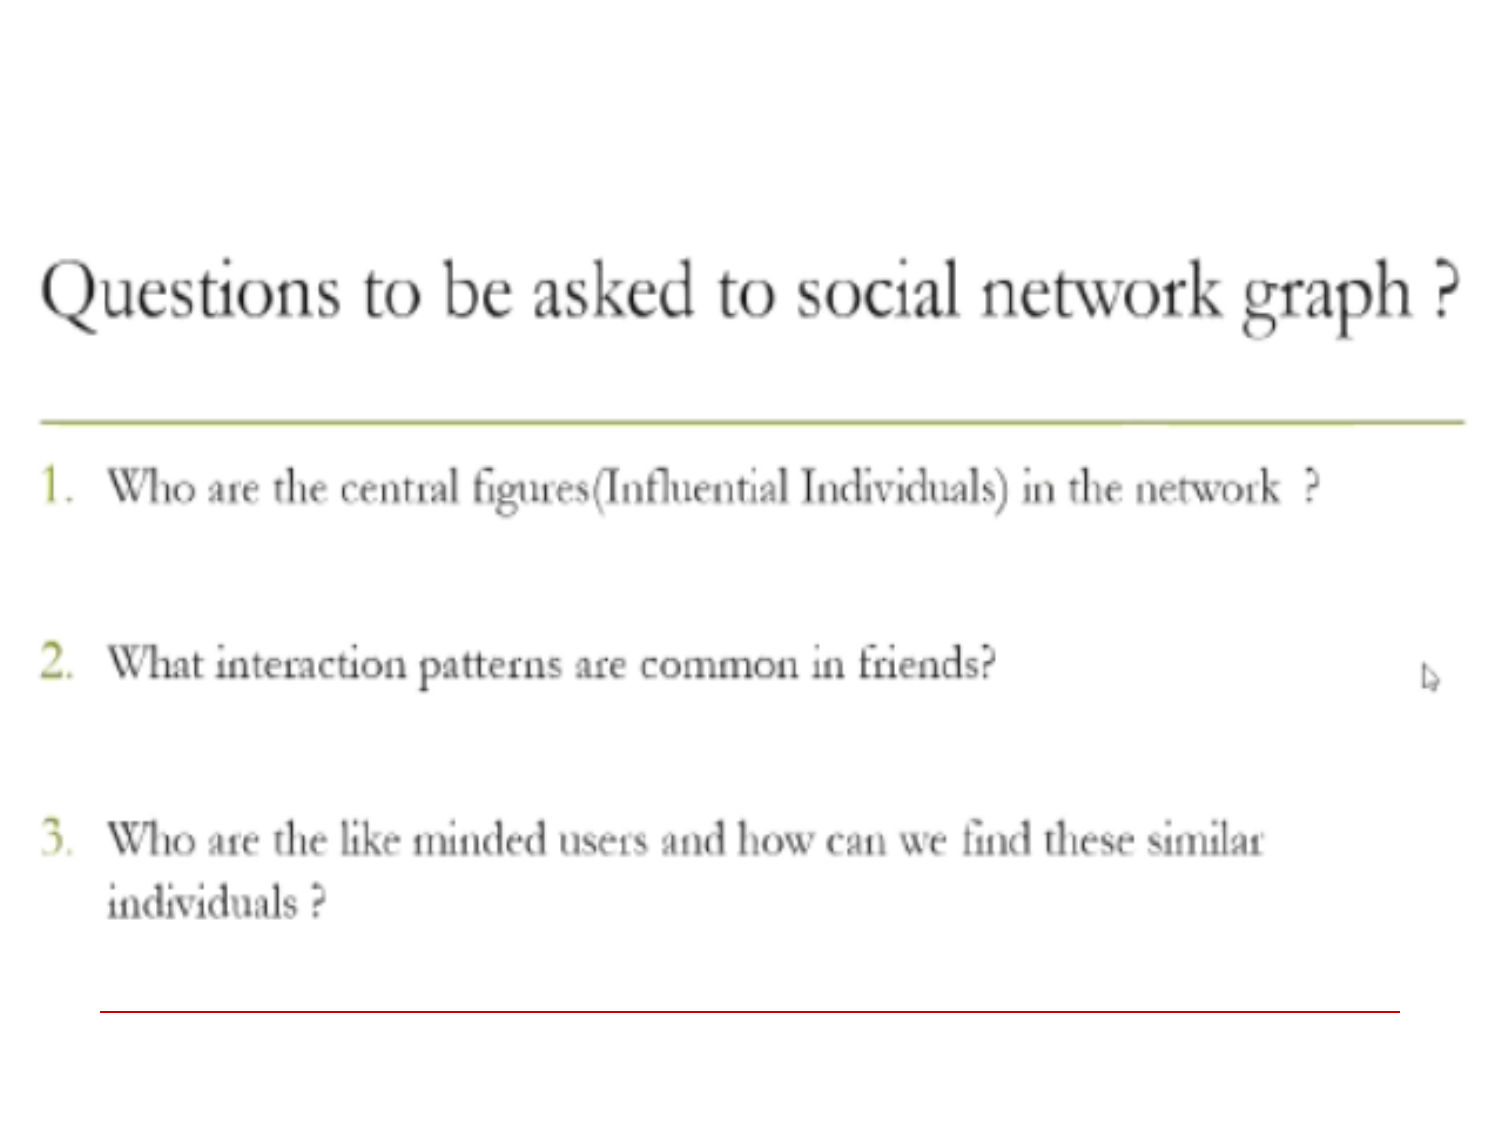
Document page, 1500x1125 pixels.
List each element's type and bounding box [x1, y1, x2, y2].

text_box [0, 238, 1500, 959]
